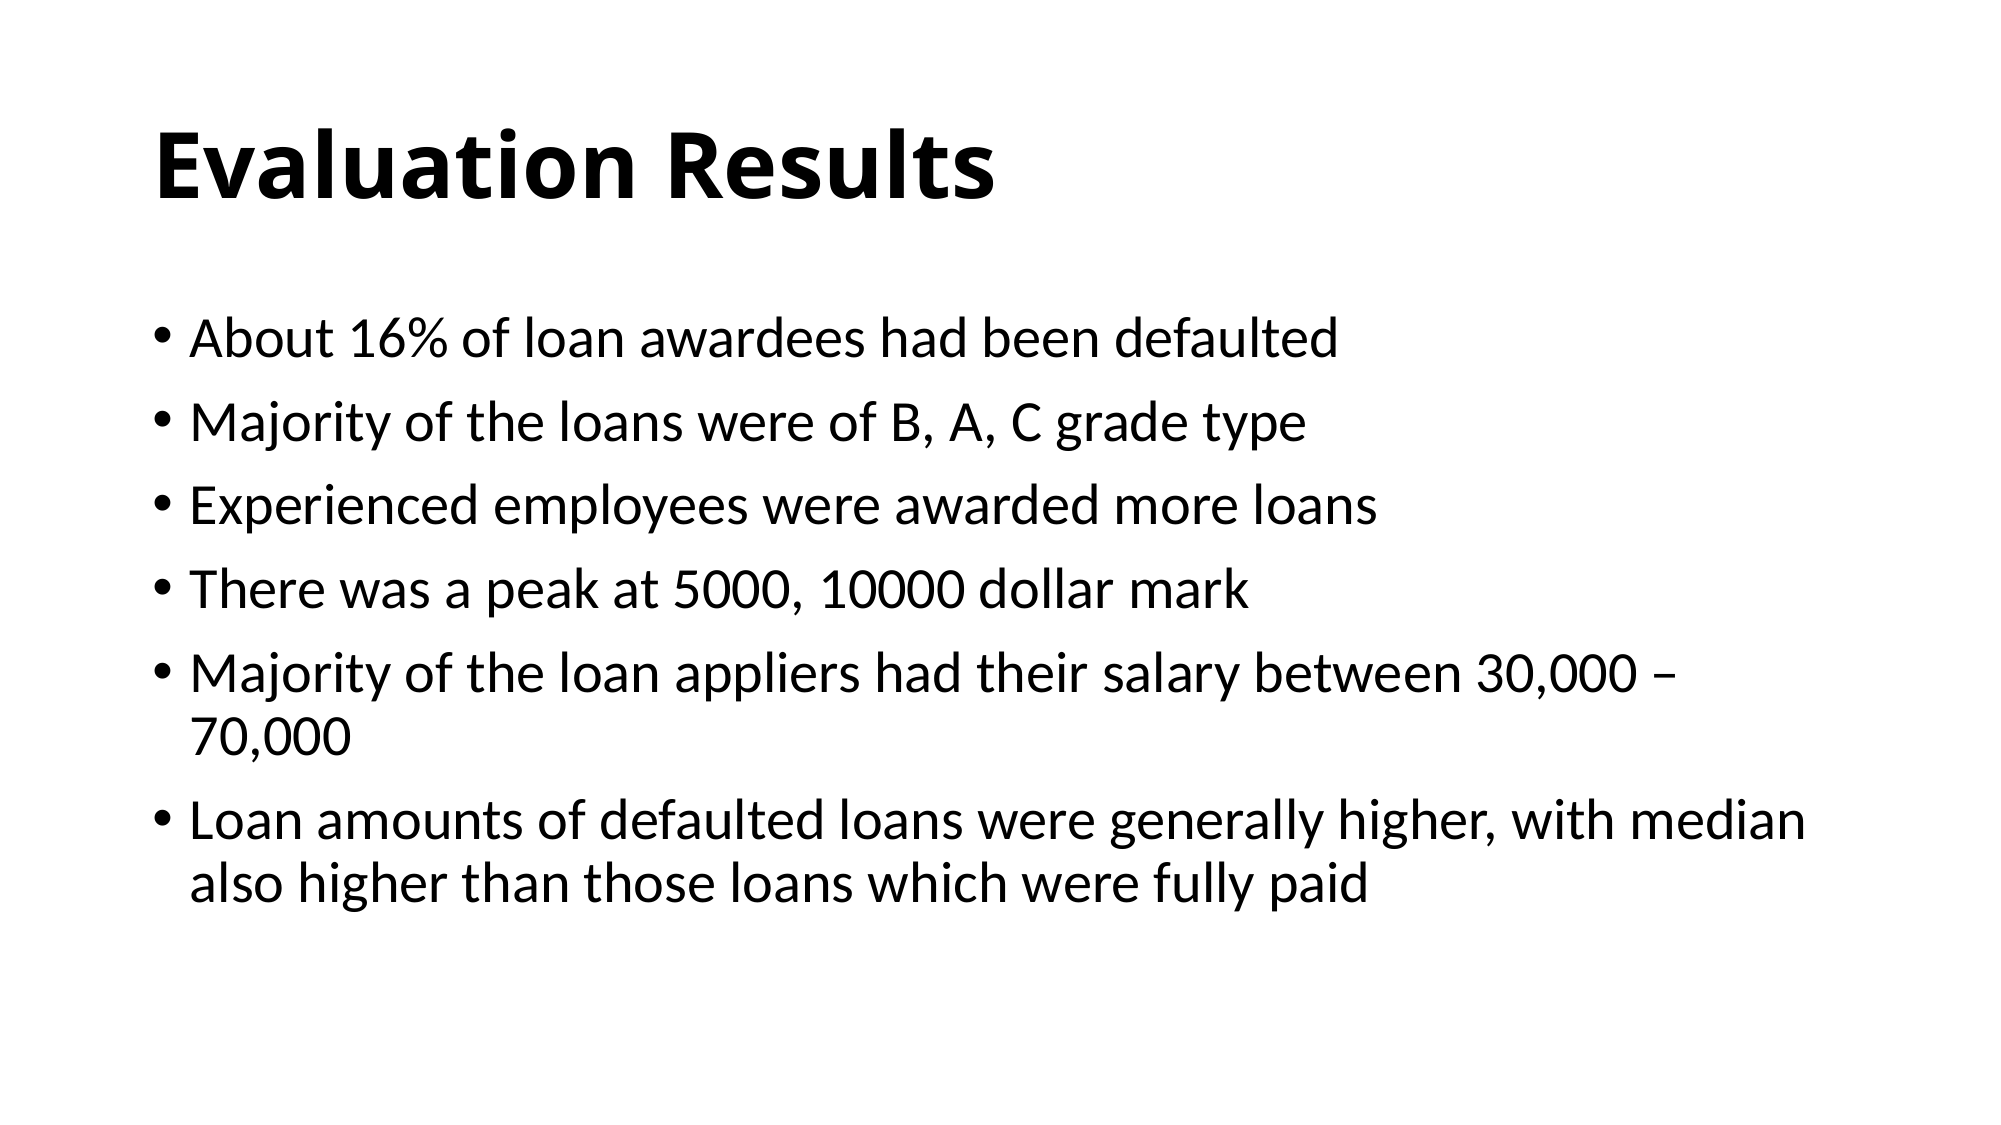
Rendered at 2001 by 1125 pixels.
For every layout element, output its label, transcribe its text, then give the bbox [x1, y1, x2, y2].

list About 16% of loan awardees had been defaulted Majority of the loans were of B, A, C grade type Experienced employees were awarded more loans There was a peak at 5000, 10000 dollar mark Majority of the loan appliers had their salary between 30,000 – 70,000 Loan amounts of defaulted loans were generally higher, with median also higher than those loans which were fully paid [137, 299, 1863, 1014]
title Evaluation Results [137, 59, 1863, 278]
